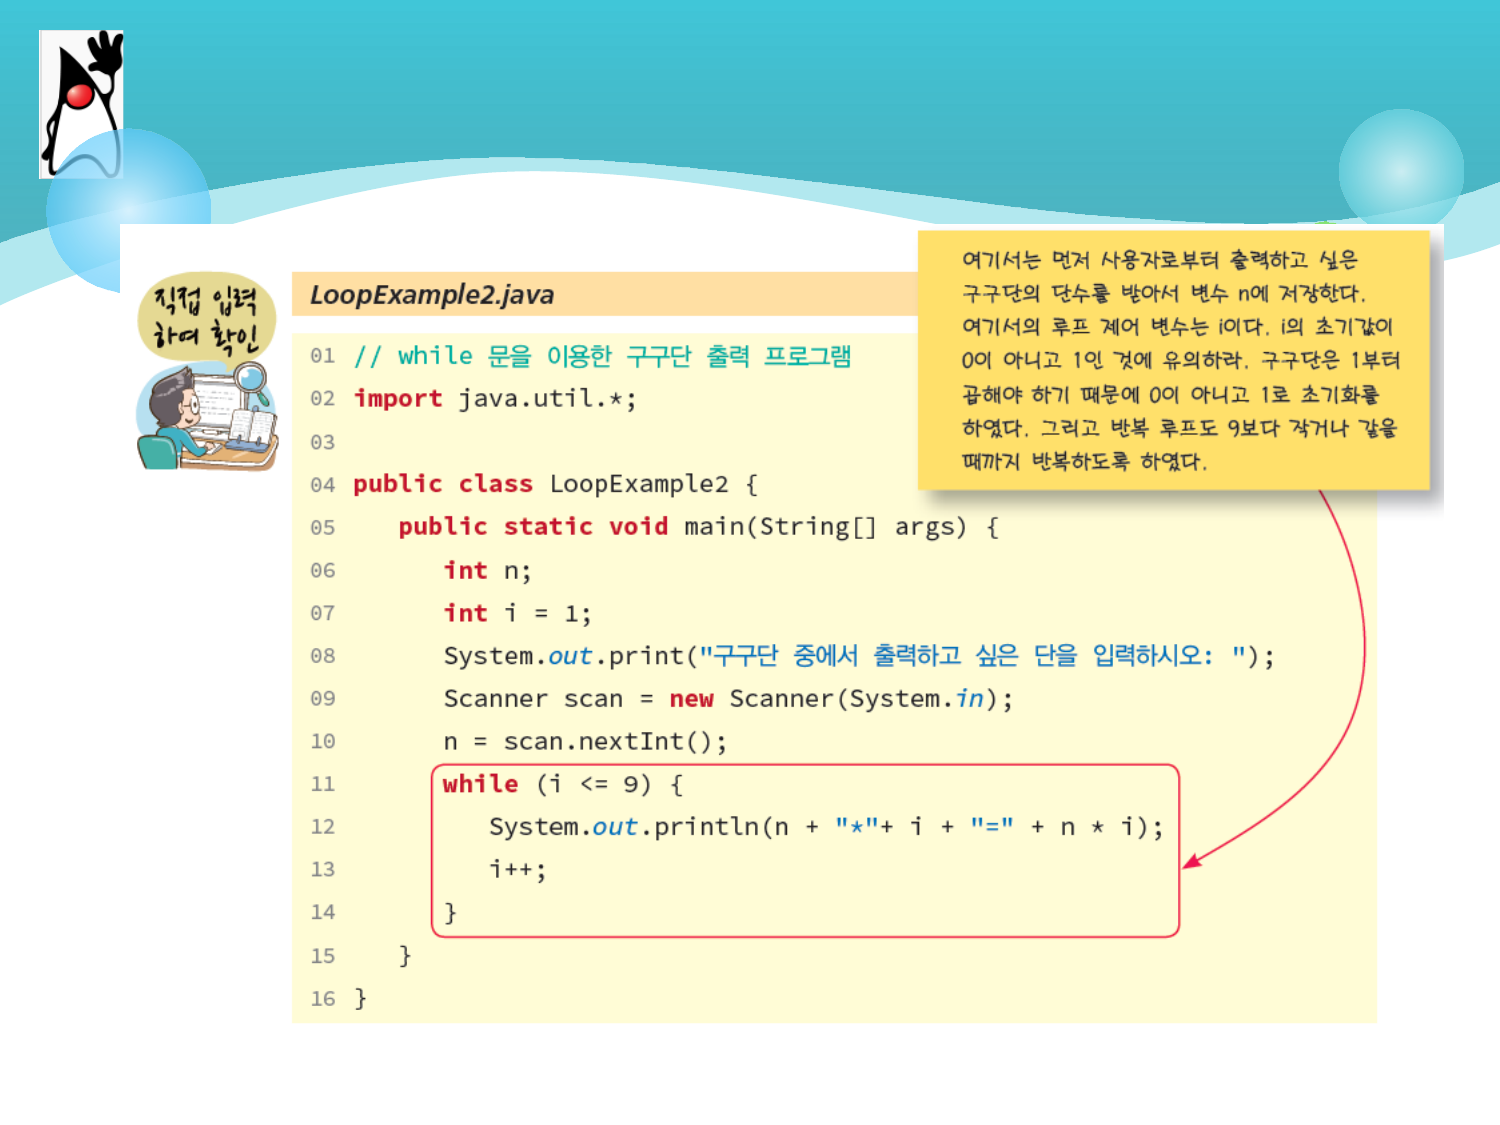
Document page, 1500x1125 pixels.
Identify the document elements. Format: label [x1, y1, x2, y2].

list [53, 129, 124, 179]
list [120, 223, 1445, 1039]
picture [39, 30, 124, 179]
